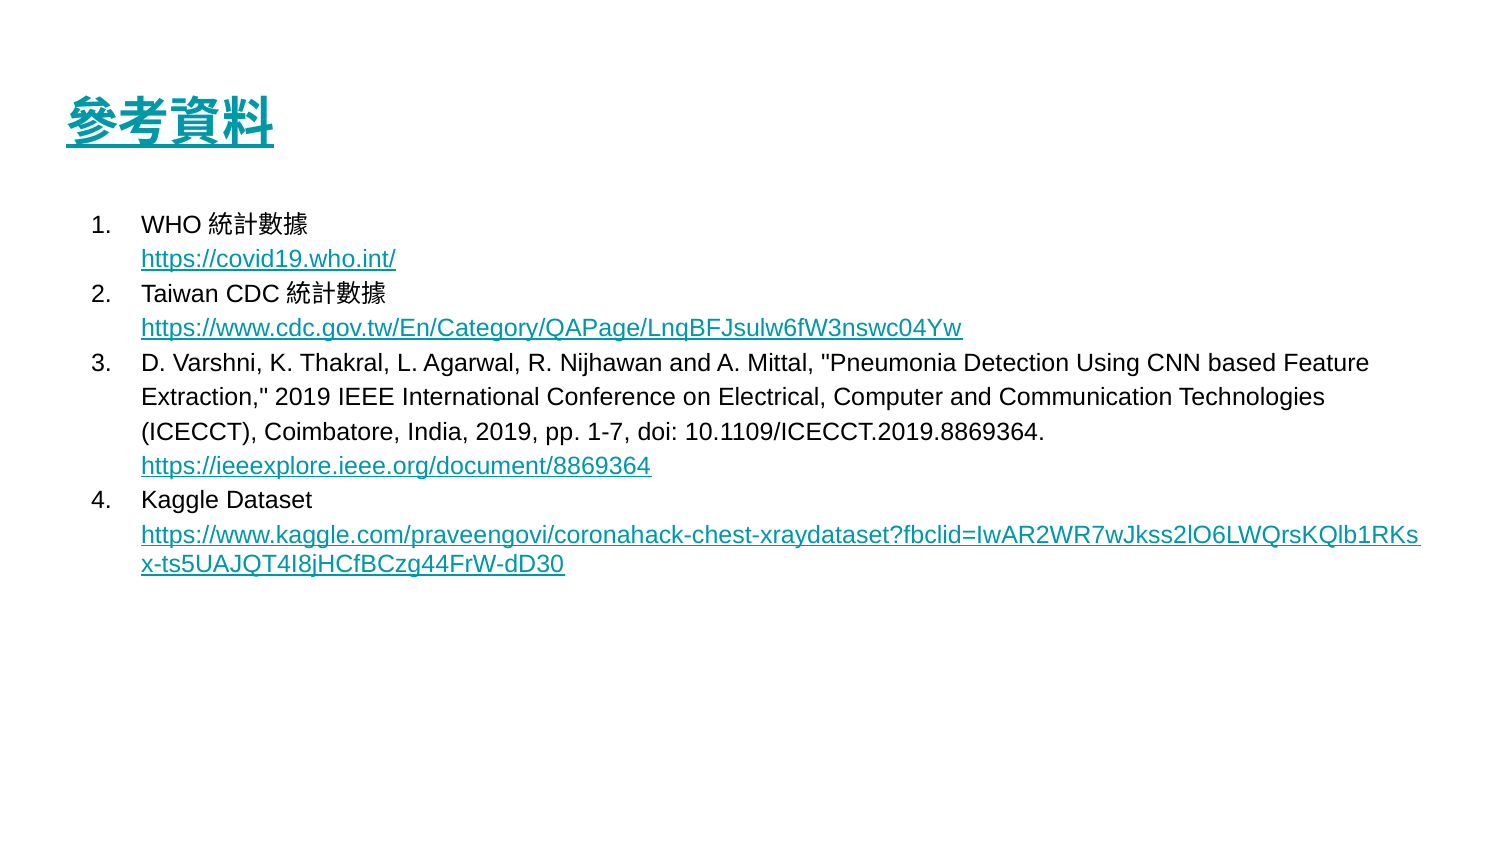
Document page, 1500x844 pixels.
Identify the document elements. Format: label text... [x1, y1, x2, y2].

list WHO統計數據 https://covid19.who.int/ Taiwan CDC統計數據 https://www.cdc.gov.tw/En/Category/QAPage/LnqBFJsulw6fW3nswc04Yw D. Varshni, K. Thakral, L. Agarwal, R. Nijhawan and A. Mittal, "Pneumonia Detection Using CNN based Feature Extraction," 2019 IEEE International Conference on Electrical, Computer and Communication Technologies (ICECCT), Coimbatore, India, 2019, pp. 1-7, doi: 10.1109/ICECCT.2019.8869364. https://ieeexplore.ieee.org/document/8869364 Kaggle Dataset https://www.kaggle.com/praveengovi/coronahack-chest-xraydataset?fbclid=IwAR2WR7wJkss2lO6LWQrsKQlb1RKsx-ts5UAJQT4I8jHCfBCzg44FrW-dD30 [51, 189, 1449, 750]
title 參考資料 [51, 72, 1449, 167]
